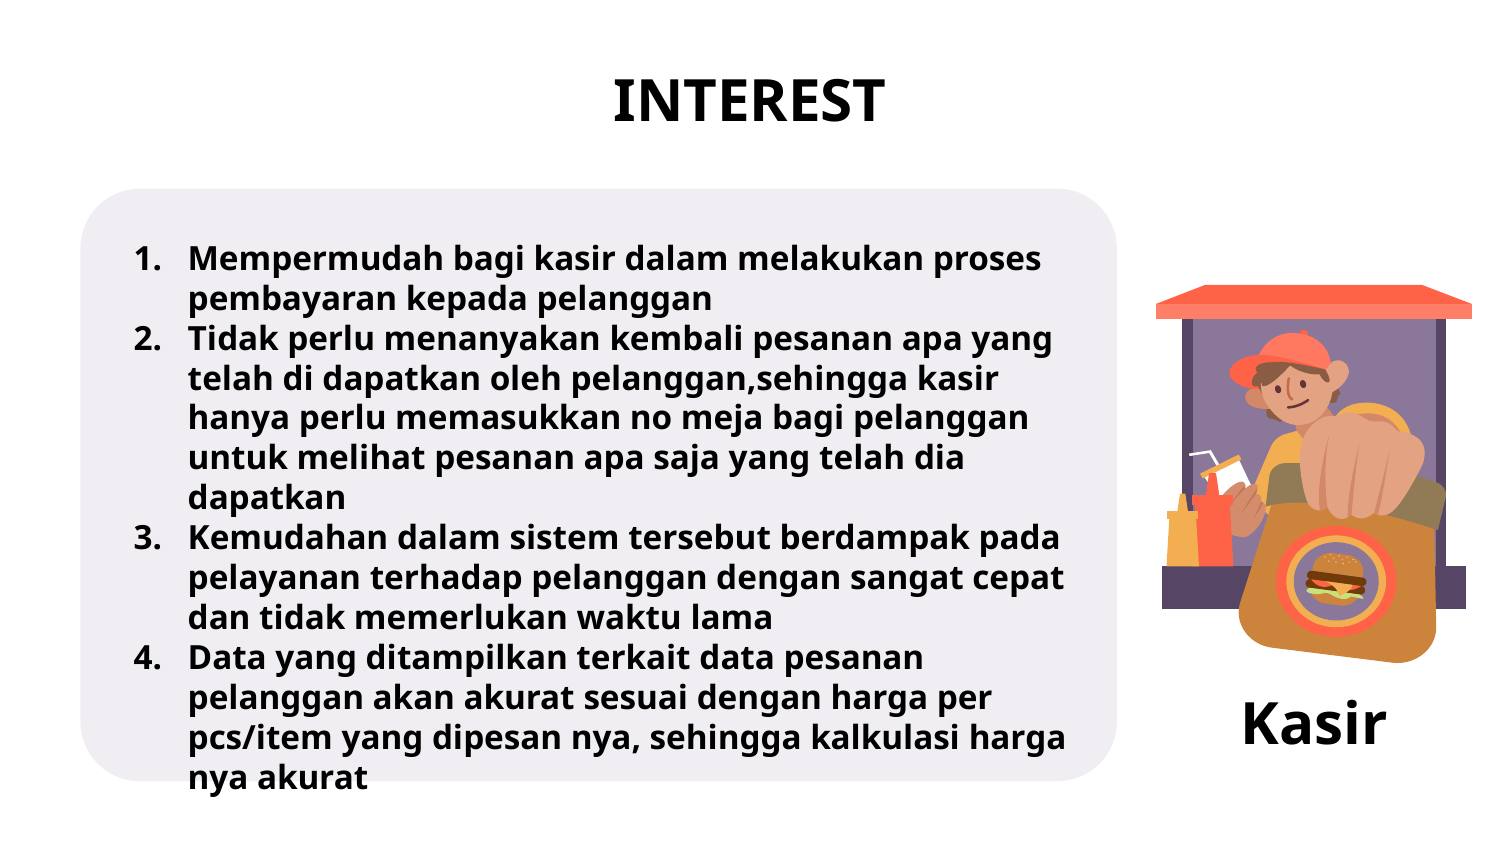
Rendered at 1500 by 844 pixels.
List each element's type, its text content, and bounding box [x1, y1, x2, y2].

title Kasir [1127, 690, 1500, 752]
text_box [80, 188, 1117, 782]
text_box Mempermudah bagi kasir dalam melakukan proses pembayaran kepada pelanggan Tidak perlu menanyakan kembali pesanan apa yang telah di dapatkan oleh pelanggan,sehingga kasir hanya perlu memasukkan no meja bagi pelanggan untuk melihat pesanan apa saja yang telah dia dapatkan Kemudahan dalam sistem tersebut berdampak pada pelayanan terhadap pelanggan dengan sangat cepat dan tidak memerlukan waktu lama Data yang ditampilkan terkait data pesanan pelanggan akan akurat sesuai dengan harga per pcs/item yang dipesan nya, sehingga kalkulasi harga nya akurat [97, 221, 1100, 748]
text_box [1155, 284, 1472, 664]
title INTEREST [75, 67, 1425, 129]
